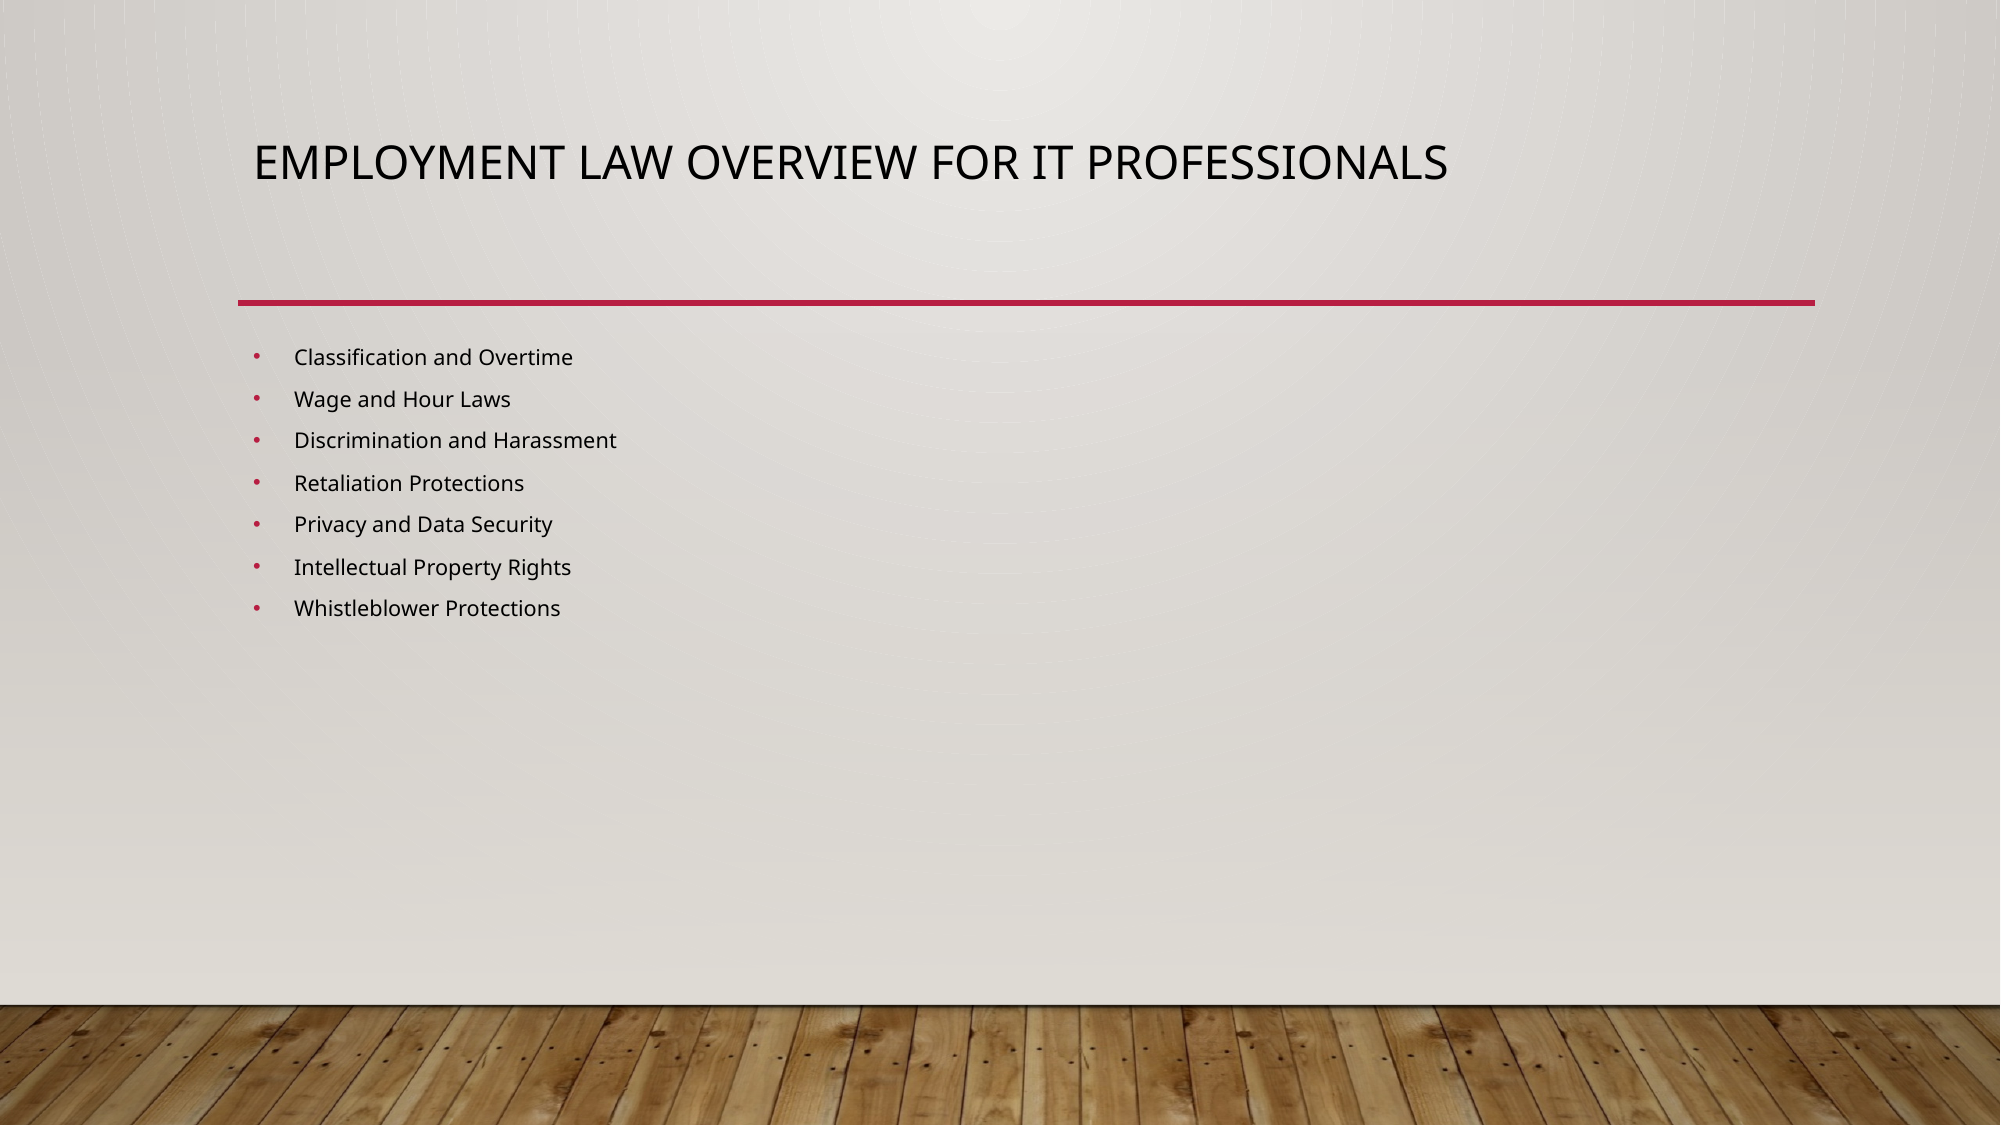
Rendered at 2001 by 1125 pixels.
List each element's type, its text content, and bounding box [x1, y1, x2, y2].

list Classification and Overtime Wage and Hour Laws Discrimination and Harassment Retaliation Protections Privacy and Data Security Intellectual Property Rights Whistleblower Protections [238, 330, 1814, 897]
picture [0, 1005, 2000, 1125]
title Employment Law Overview for IT Professionals [238, 131, 1814, 305]
